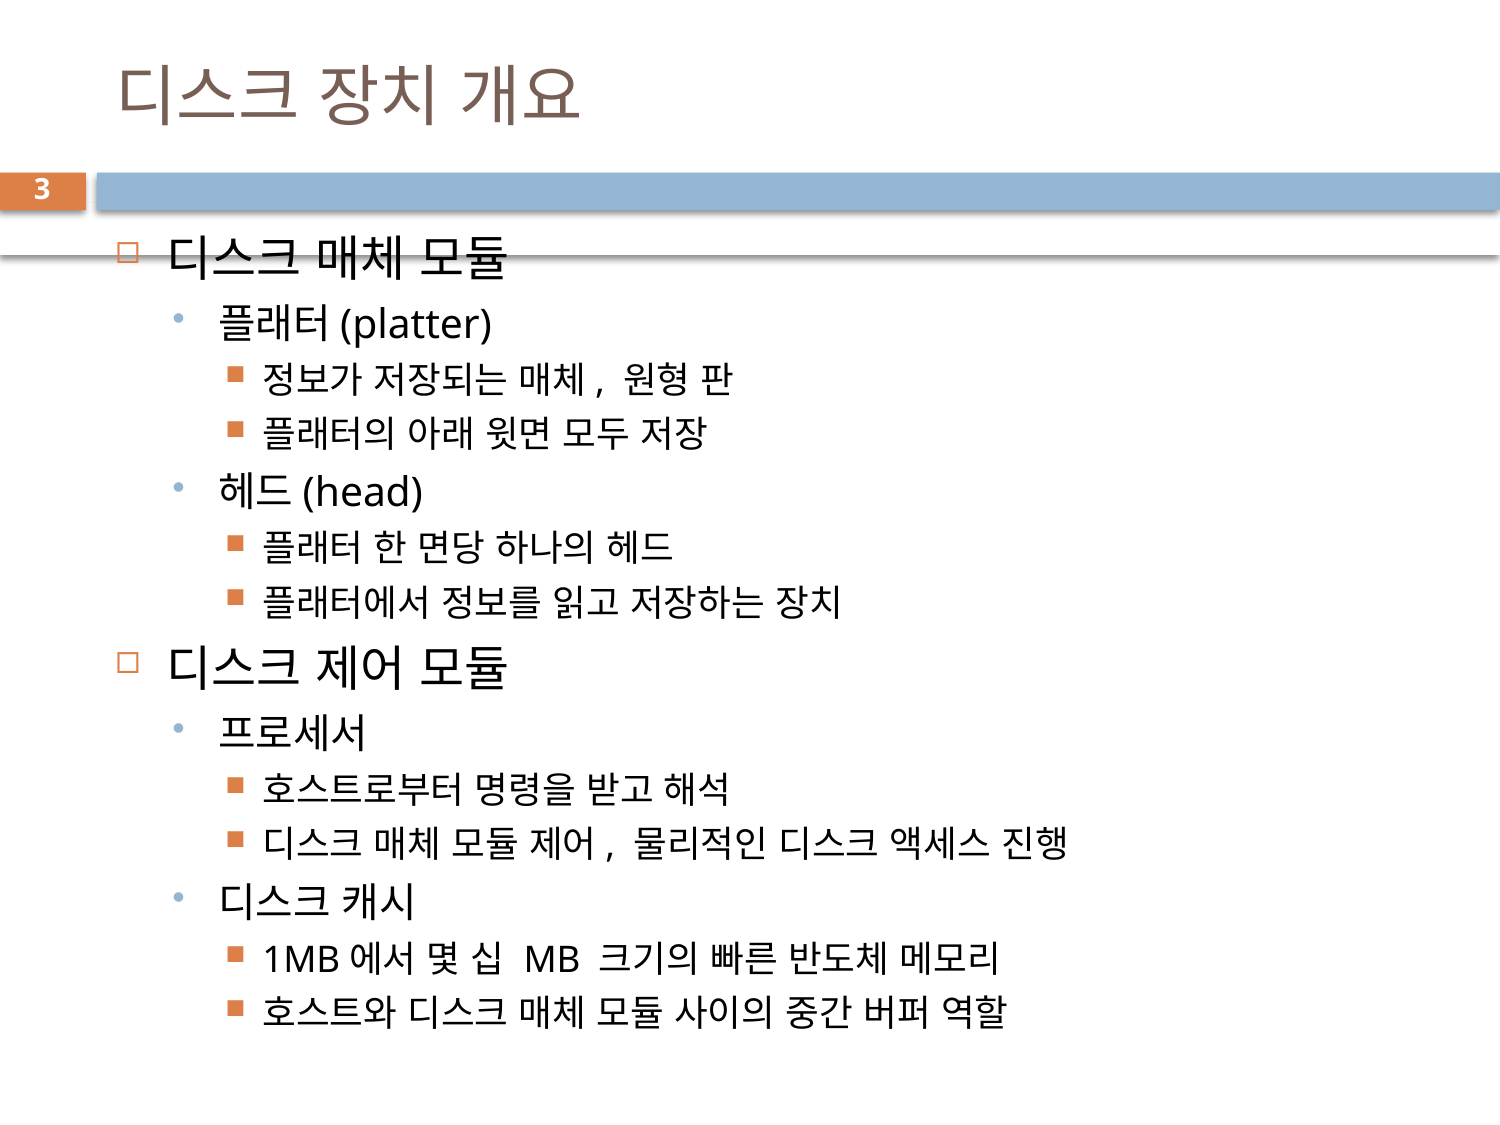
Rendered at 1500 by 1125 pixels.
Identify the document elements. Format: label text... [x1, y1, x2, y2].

list 디스크 매체 모듈 플래터(platter) 정보가 저장되는 매체, 원형 판 플래터의 아래 윗면 모두 저장 헤드(head) 플래터 한 면당 하나의 헤드 플래터에서 정보를 읽고 저장하는 장치 디스크 제어 모듈 프로세서 호스트로부터 명령을 받고 해석 디스크 매체 모듈 제어, 물리적인 디스크 액세스 진행 디스크 캐시 1MB에서 몇 십 MB 크기의 빠른 반도체 메모리 호스트와 디스크 매체 모듈 사이의 중간 버퍼 역할 [100, 219, 1438, 1047]
title 디스크 장치 개요 [100, 37, 1438, 149]
slide_number 3 [0, 170, 87, 211]
